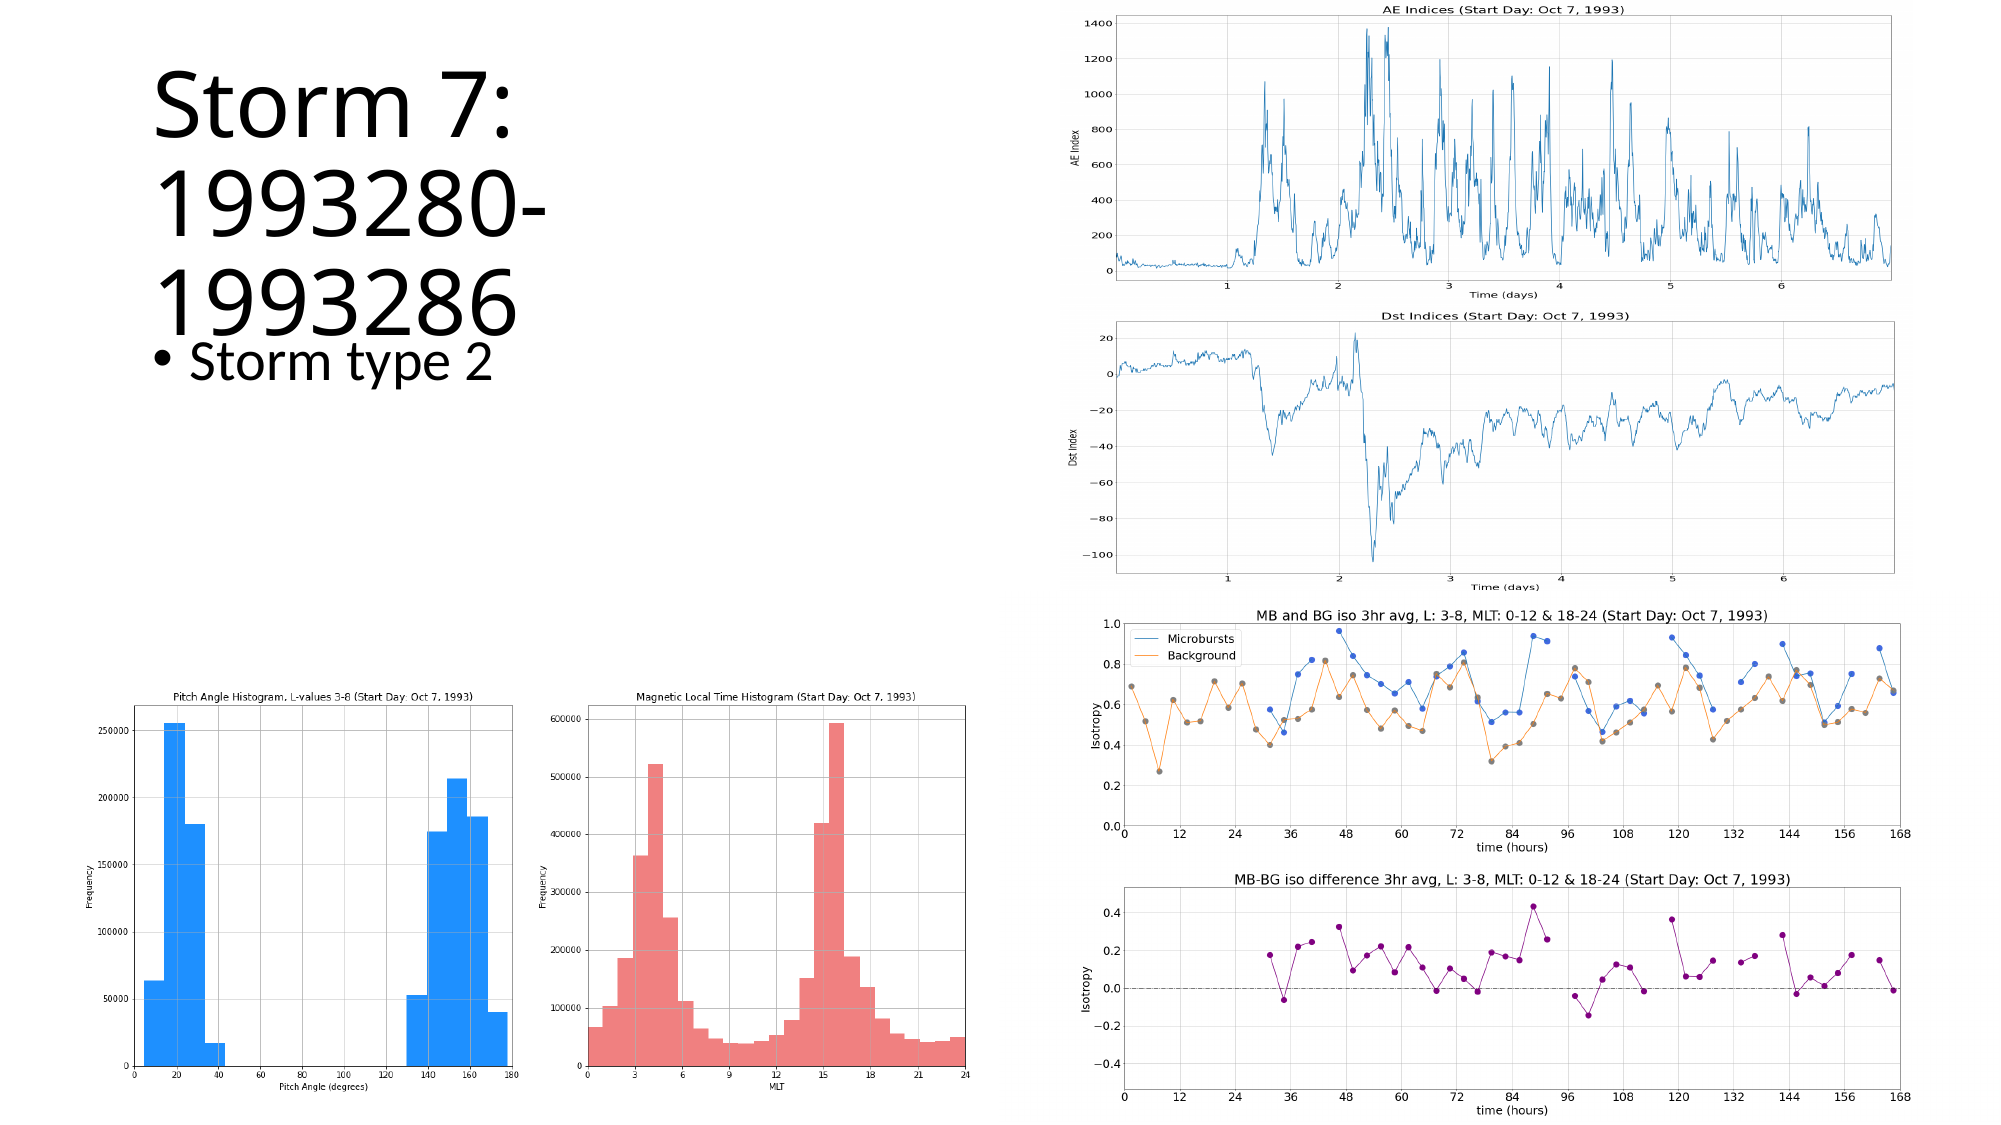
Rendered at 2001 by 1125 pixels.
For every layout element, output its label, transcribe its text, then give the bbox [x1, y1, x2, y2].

title Storm 7: 1993280-1993286 [137, 59, 853, 354]
picture [0, 305, 2000, 1125]
picture [1060, 0, 1913, 304]
text_box Storm type 2 [137, 322, 689, 648]
